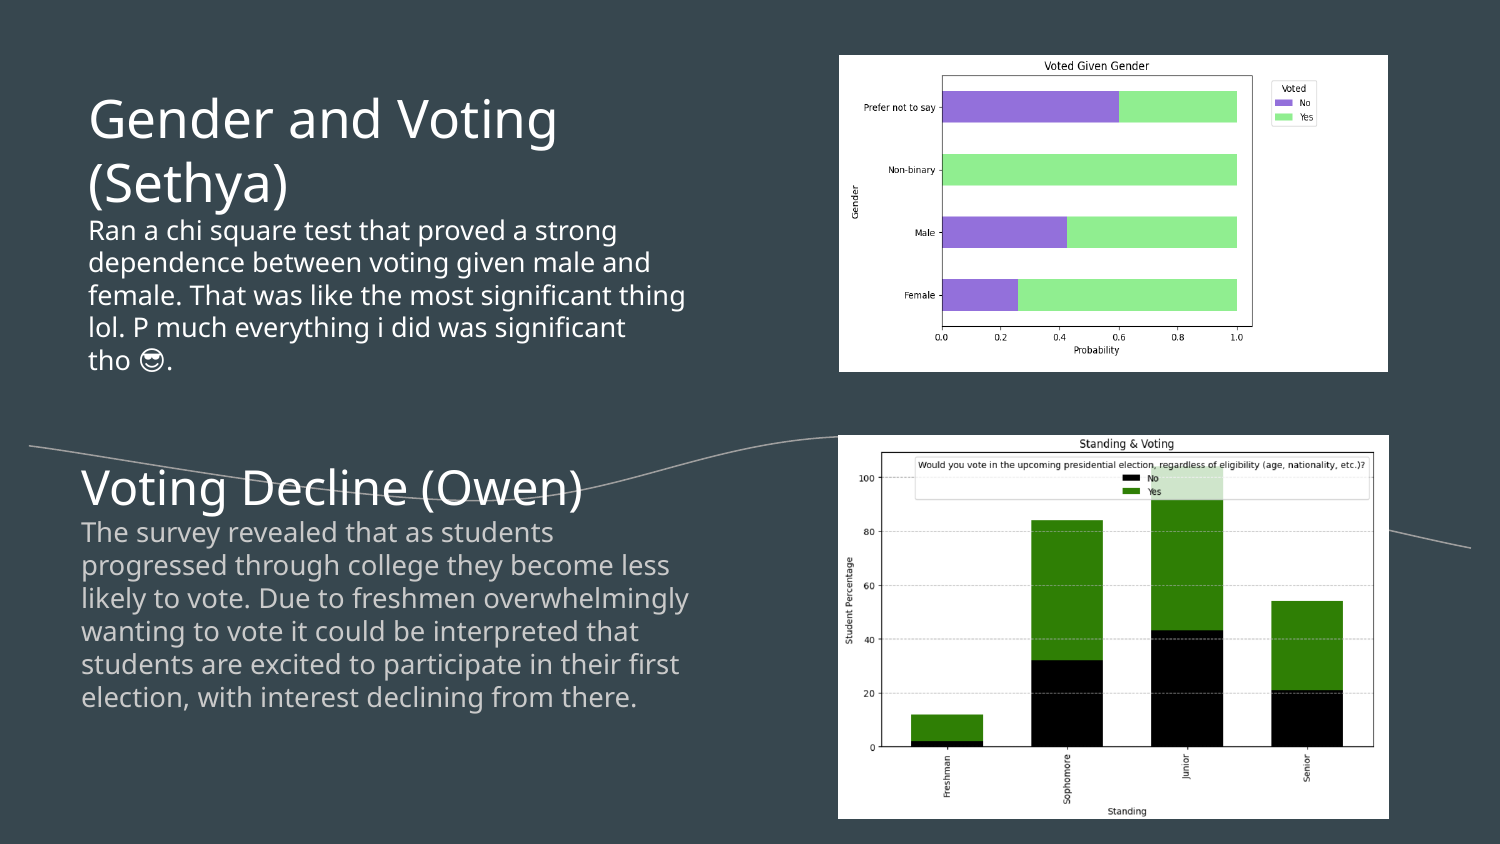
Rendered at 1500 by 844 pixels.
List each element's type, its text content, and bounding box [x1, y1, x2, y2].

text_box [28, 445, 65, 451]
title Voting Decline (Owen) The survey revealed that as students progressed through college they become less likely to vote. Due to freshmen overwhelmingly wanting to vote it could be interpreted that students are excited to participate in their first election, with interest declining from there. [65, 441, 707, 734]
text_box [1394, 531, 1472, 549]
picture [839, 55, 1388, 372]
text_box [51, 246, 722, 442]
picture [837, 435, 1390, 819]
text_box Gender and Voting (Sethya) Ran a chi square test that proved a strong dependence between voting given male and female. That was like the most significant thing lol. P much everything i did was significant tho 😎. [73, 70, 722, 246]
text_box [707, 436, 835, 503]
